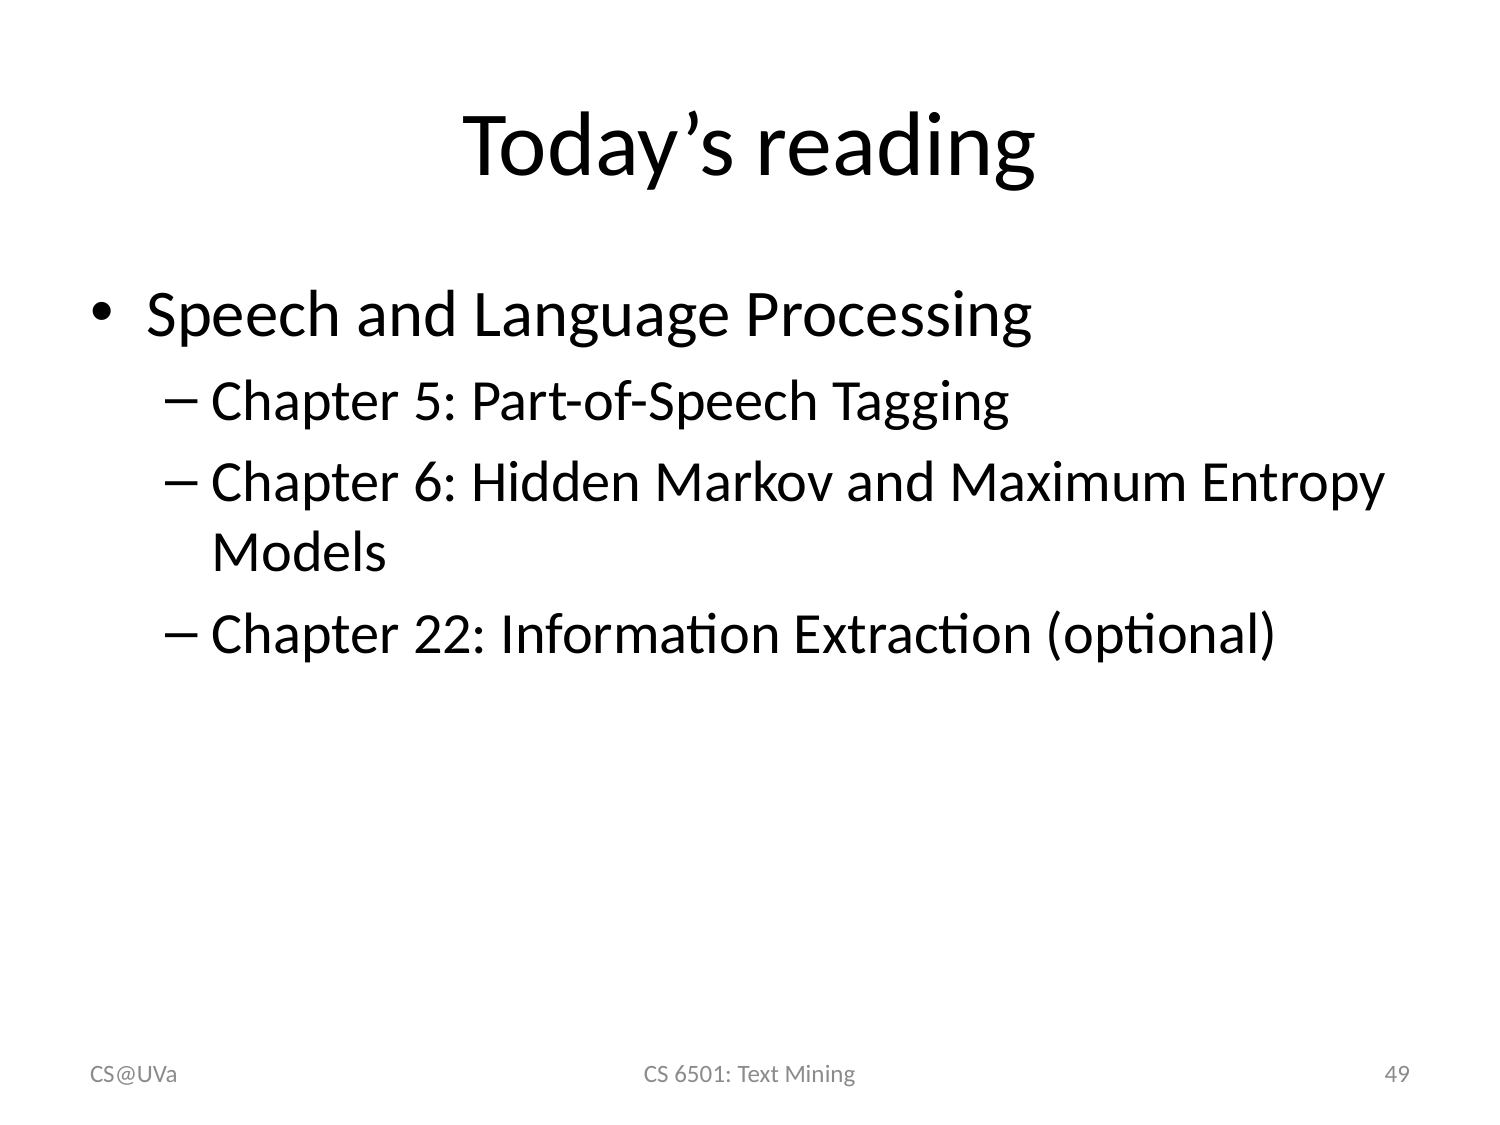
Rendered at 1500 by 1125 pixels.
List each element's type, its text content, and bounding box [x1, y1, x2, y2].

slide_number 49 [1074, 1042, 1425, 1103]
list Speech and Language Processing Chapter 5: Part-of-Speech Tagging Chapter 6: Hidden Markov and Maximum Entropy Models Chapter 22: Information Extraction (optional) [75, 262, 1425, 1005]
title Today’s reading [75, 45, 1425, 233]
slide_number CS@UVa [75, 1042, 425, 1103]
footer CS 6501: Text Mining [512, 1042, 988, 1103]
